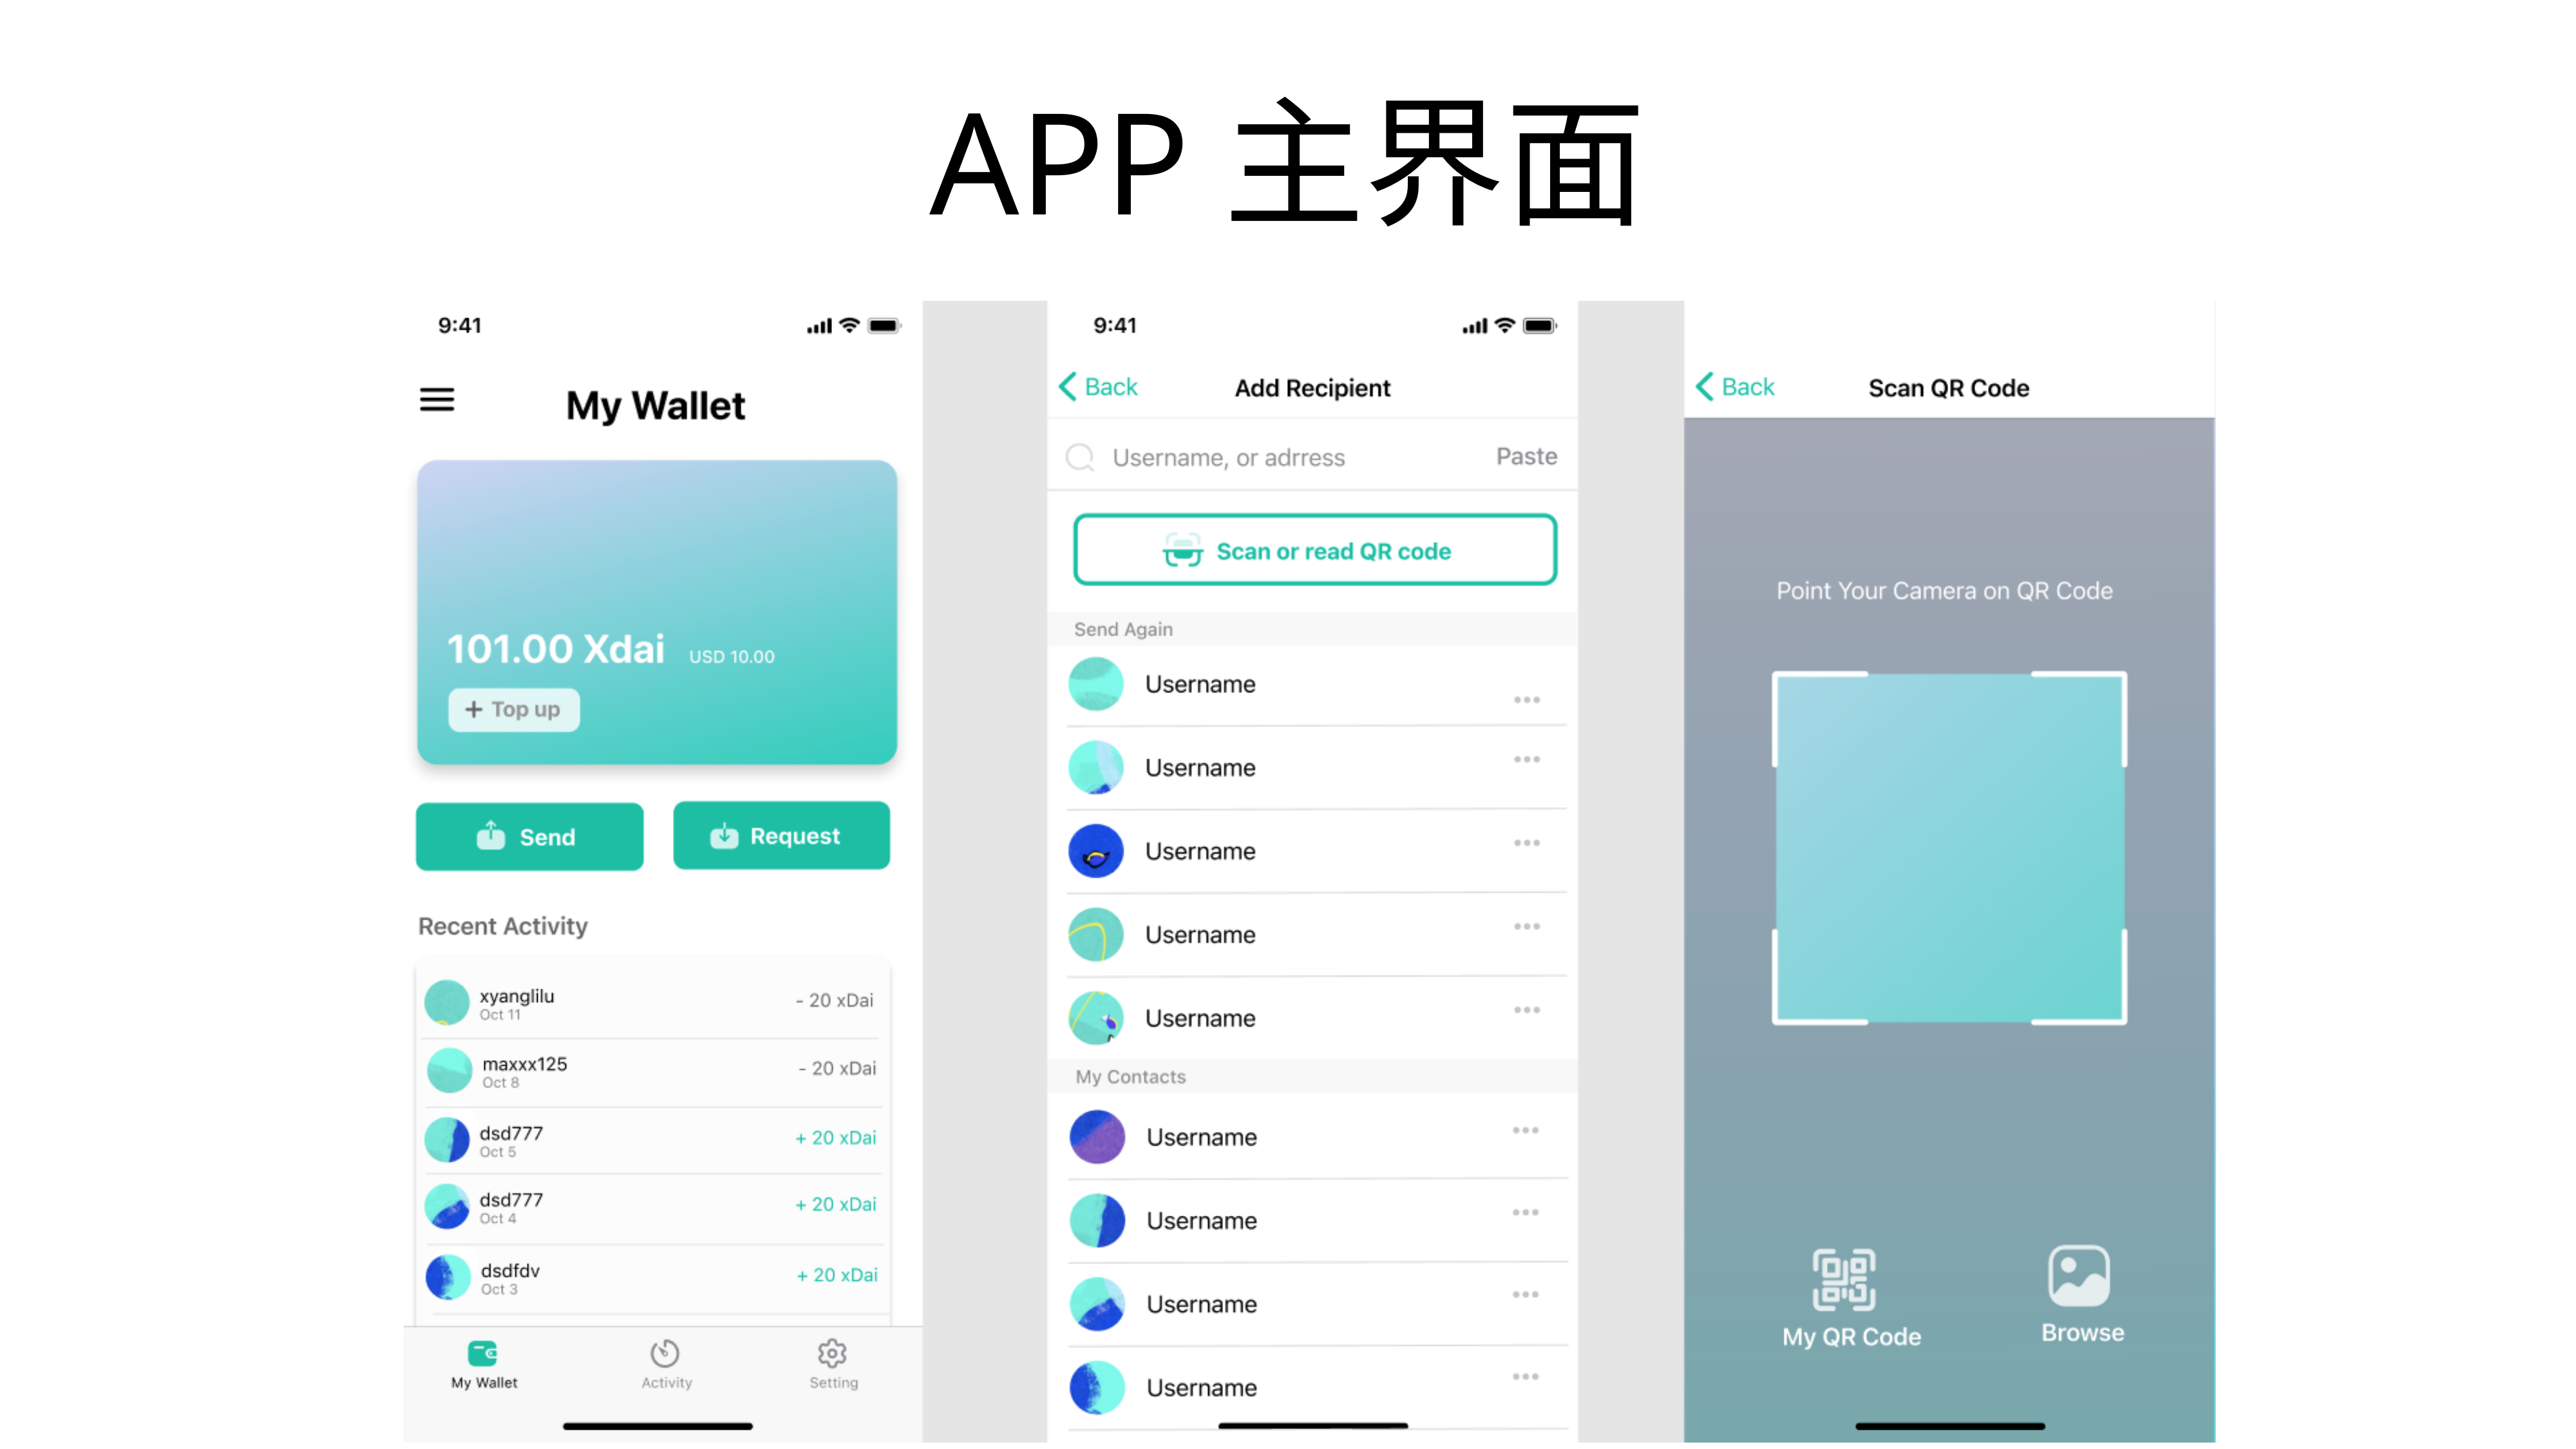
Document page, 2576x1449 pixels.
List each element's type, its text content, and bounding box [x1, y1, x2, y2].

picture [403, 301, 2216, 1443]
title APP主界面 [178, 37, 2398, 279]
